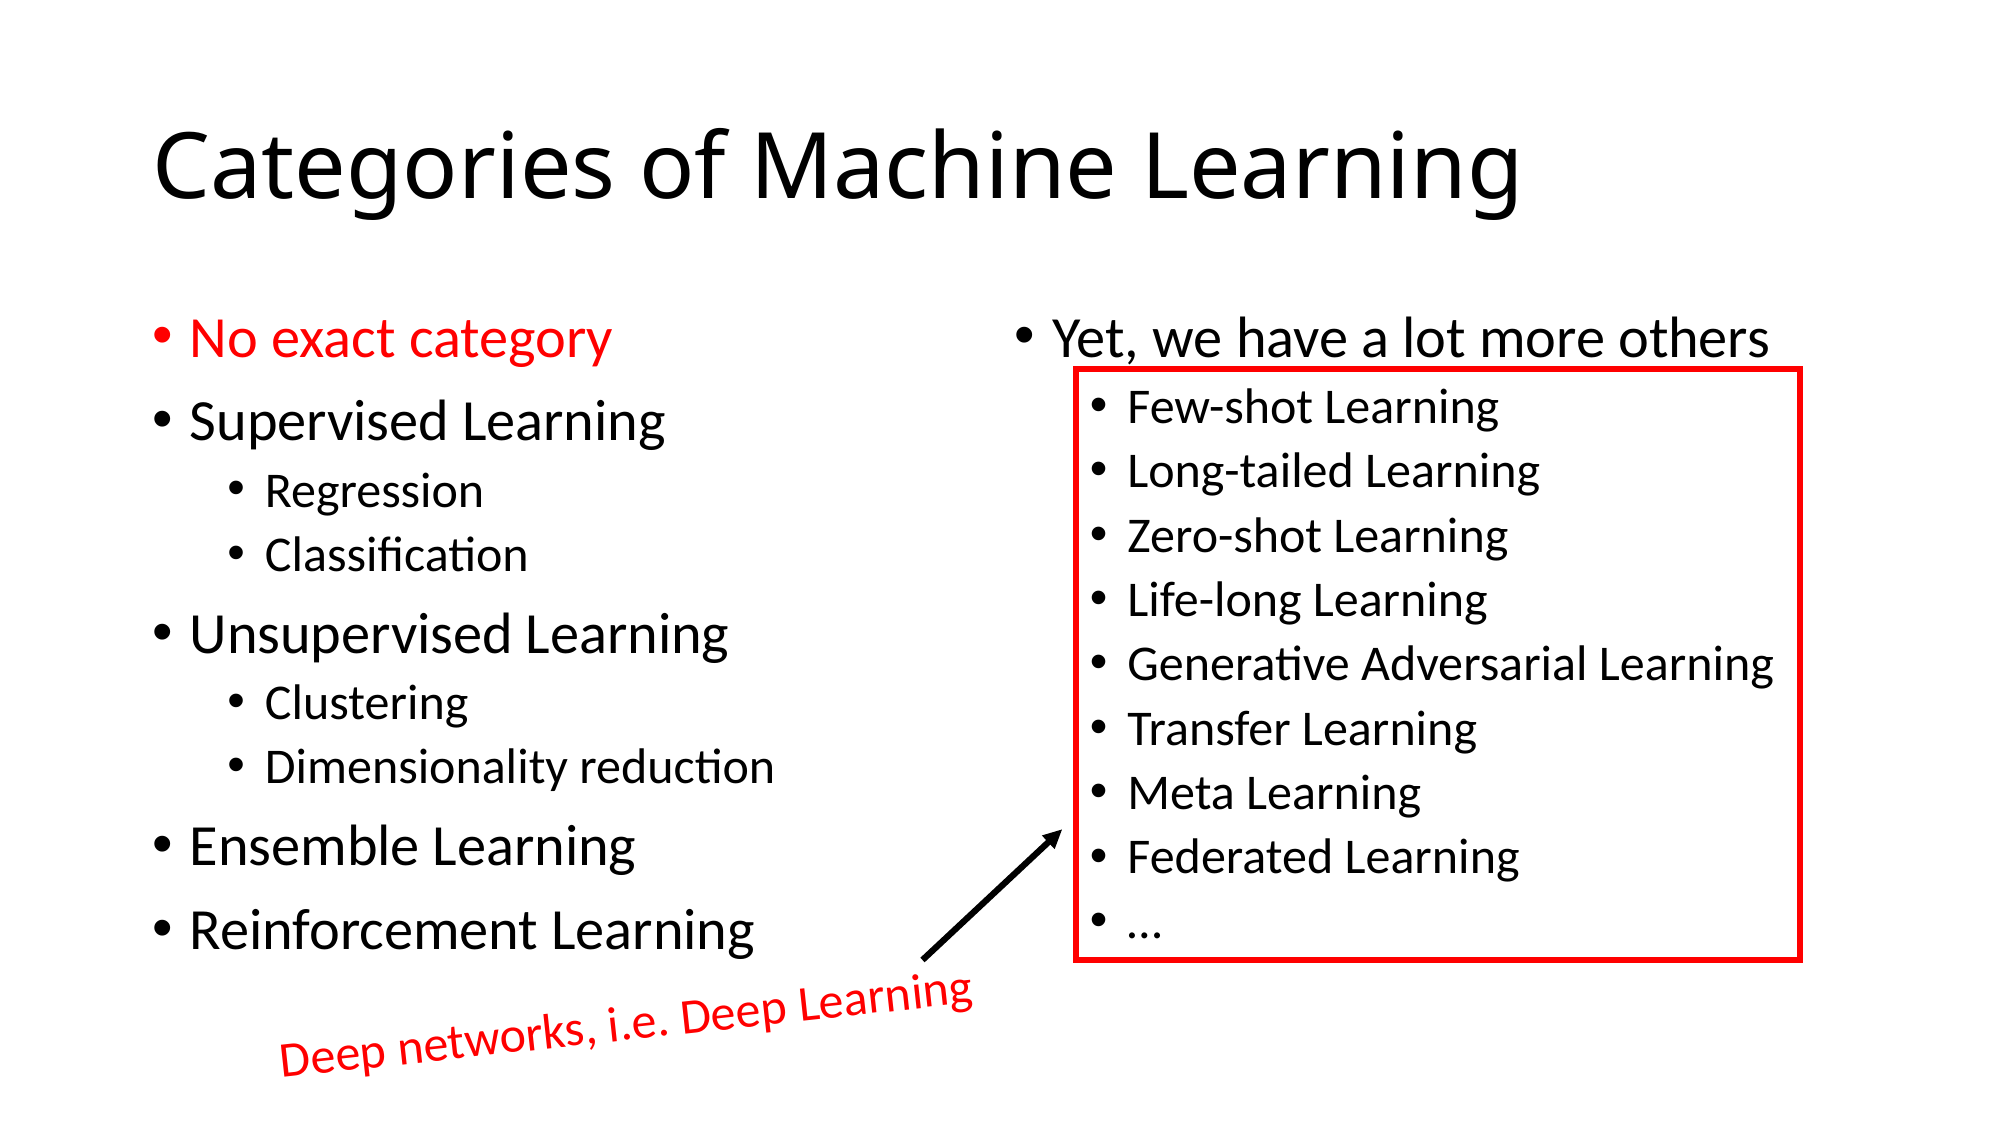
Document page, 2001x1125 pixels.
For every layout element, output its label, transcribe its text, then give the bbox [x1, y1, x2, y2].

title Categories of Machine Learning [137, 59, 1863, 278]
list No exact category Supervised Learning Regression Classification Unsupervised Learning Clustering Dimensionality reduction Ensemble Learning Reinforcement Learning [137, 299, 962, 1014]
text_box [922, 829, 1062, 960]
text_box Yet, we have a lot more others Few-shot Learning Long-tailed Learning Zero-shot Learning Life-long Learning Generative Adversarial Learning Transfer Learning Meta Learning Federated Learning … [999, 299, 1824, 1066]
text_box Deep networks, i.e. Deep Learning [251, 950, 1000, 1098]
text_box [1075, 368, 1801, 961]
